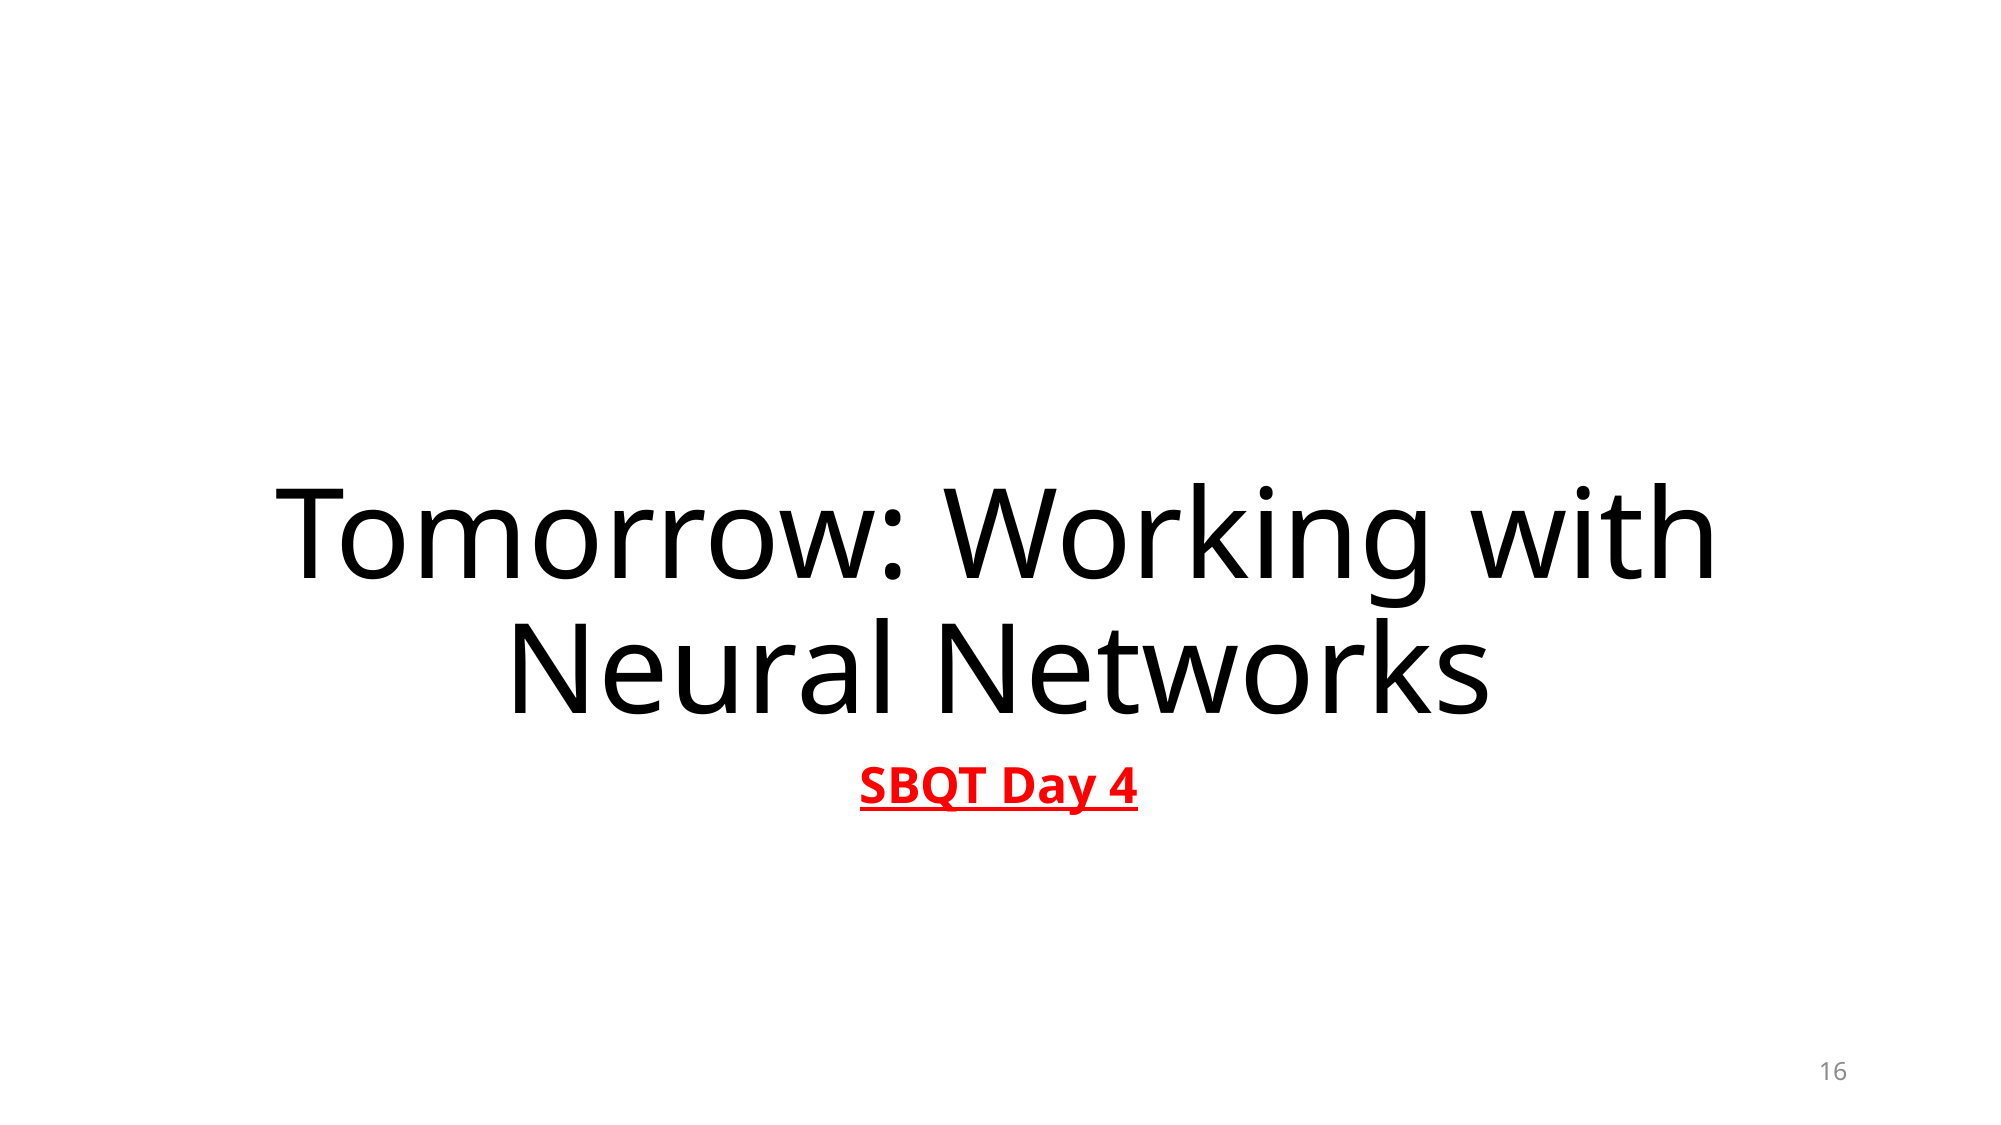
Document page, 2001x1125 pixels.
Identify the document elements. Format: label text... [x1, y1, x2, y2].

list SBQT Day 4 [136, 752, 1862, 999]
title Tomorrow: Working with Neural Networks [136, 280, 1862, 749]
slide_number 16 [1412, 1042, 1863, 1103]
